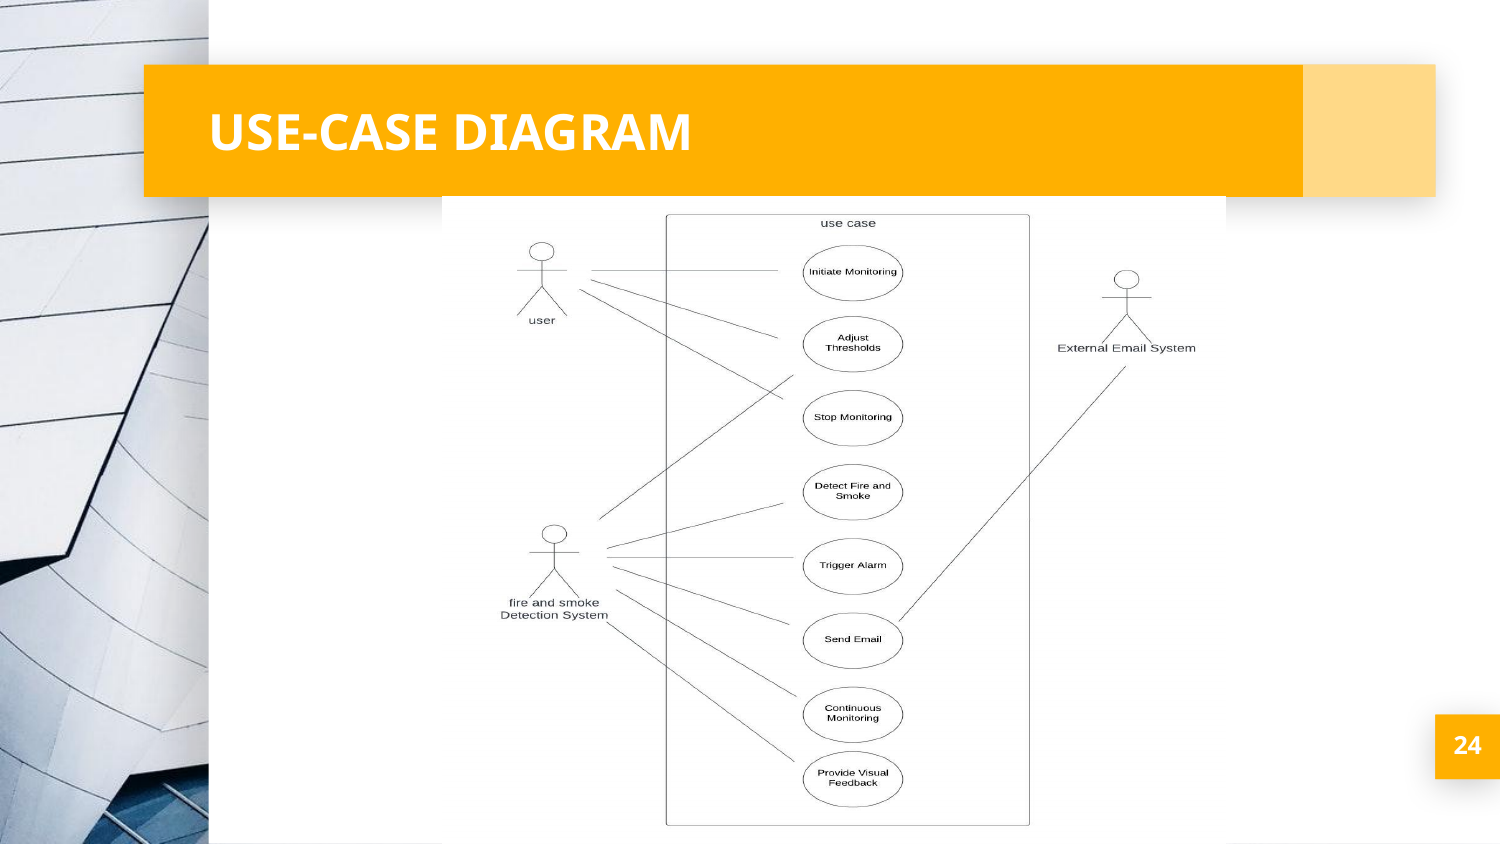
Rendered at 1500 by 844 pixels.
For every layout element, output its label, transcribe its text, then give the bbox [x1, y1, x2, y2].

picture [0, 0, 208, 844]
picture [442, 196, 1226, 844]
title USE-CASE DIAGRAM [193, 64, 1300, 197]
slide_number 24 [1435, 714, 1500, 780]
